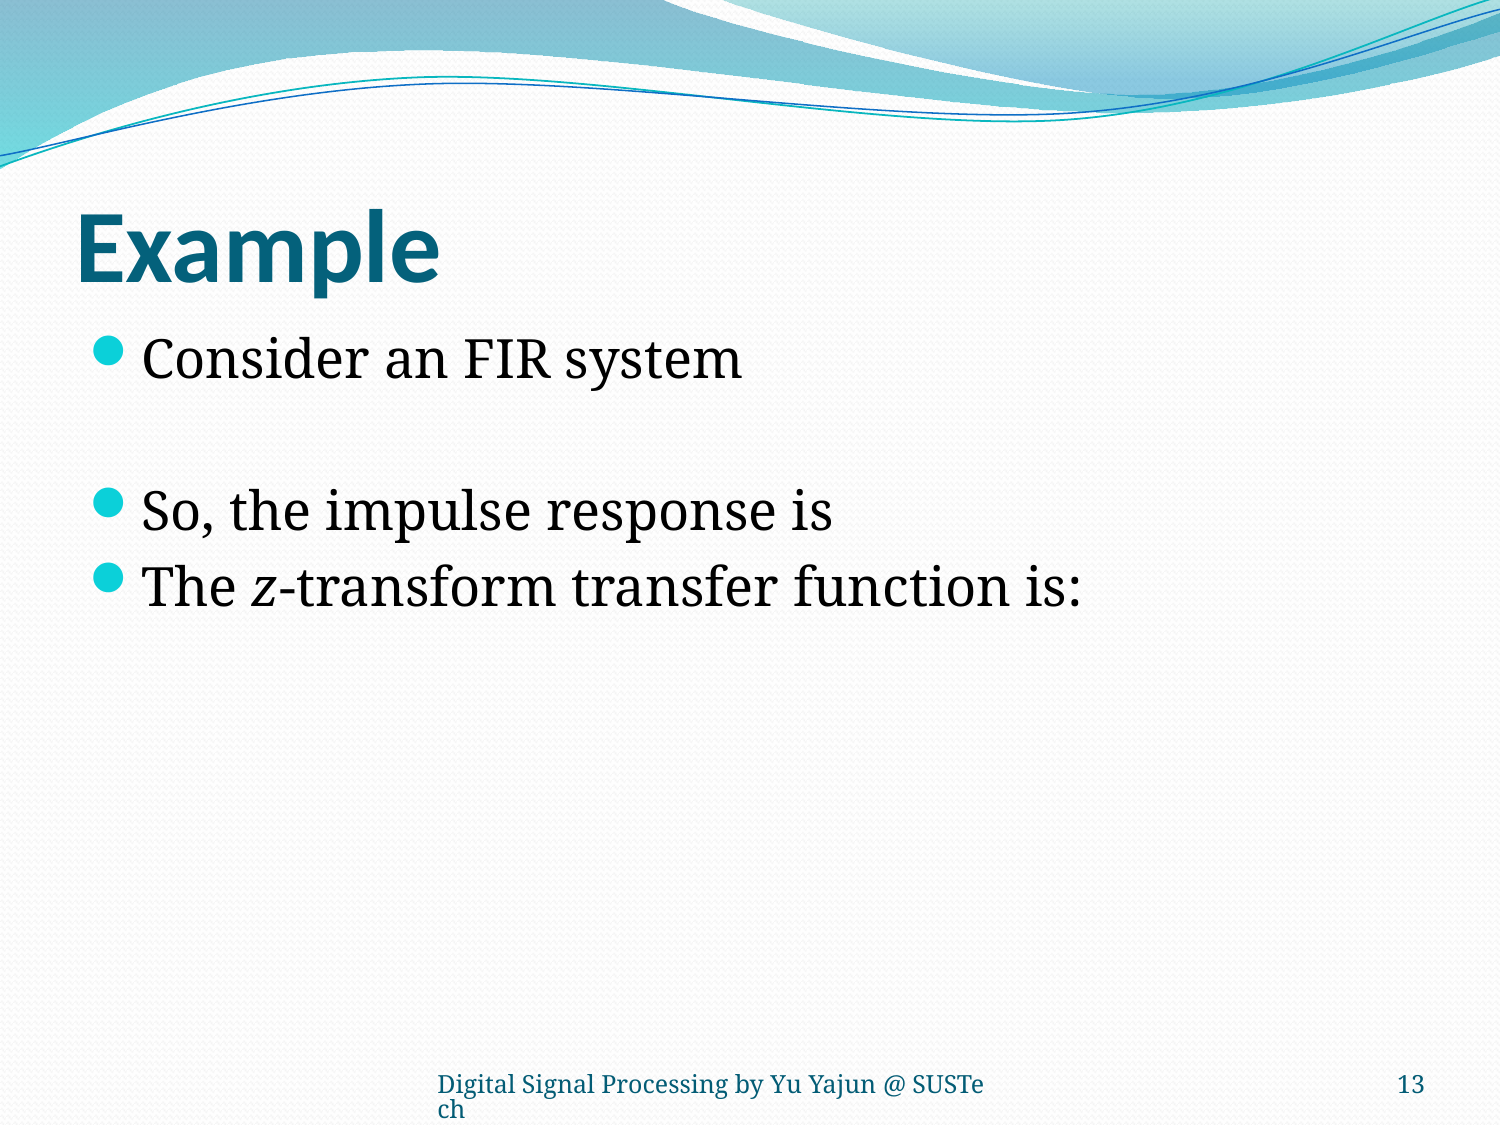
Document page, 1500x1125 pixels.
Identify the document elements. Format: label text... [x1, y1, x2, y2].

footer Digital Signal Processing by Yu Yajun @ SUSTech [437, 1042, 988, 1103]
slide_number 333 [1299, 1042, 1425, 1103]
title Example [75, 115, 1425, 303]
